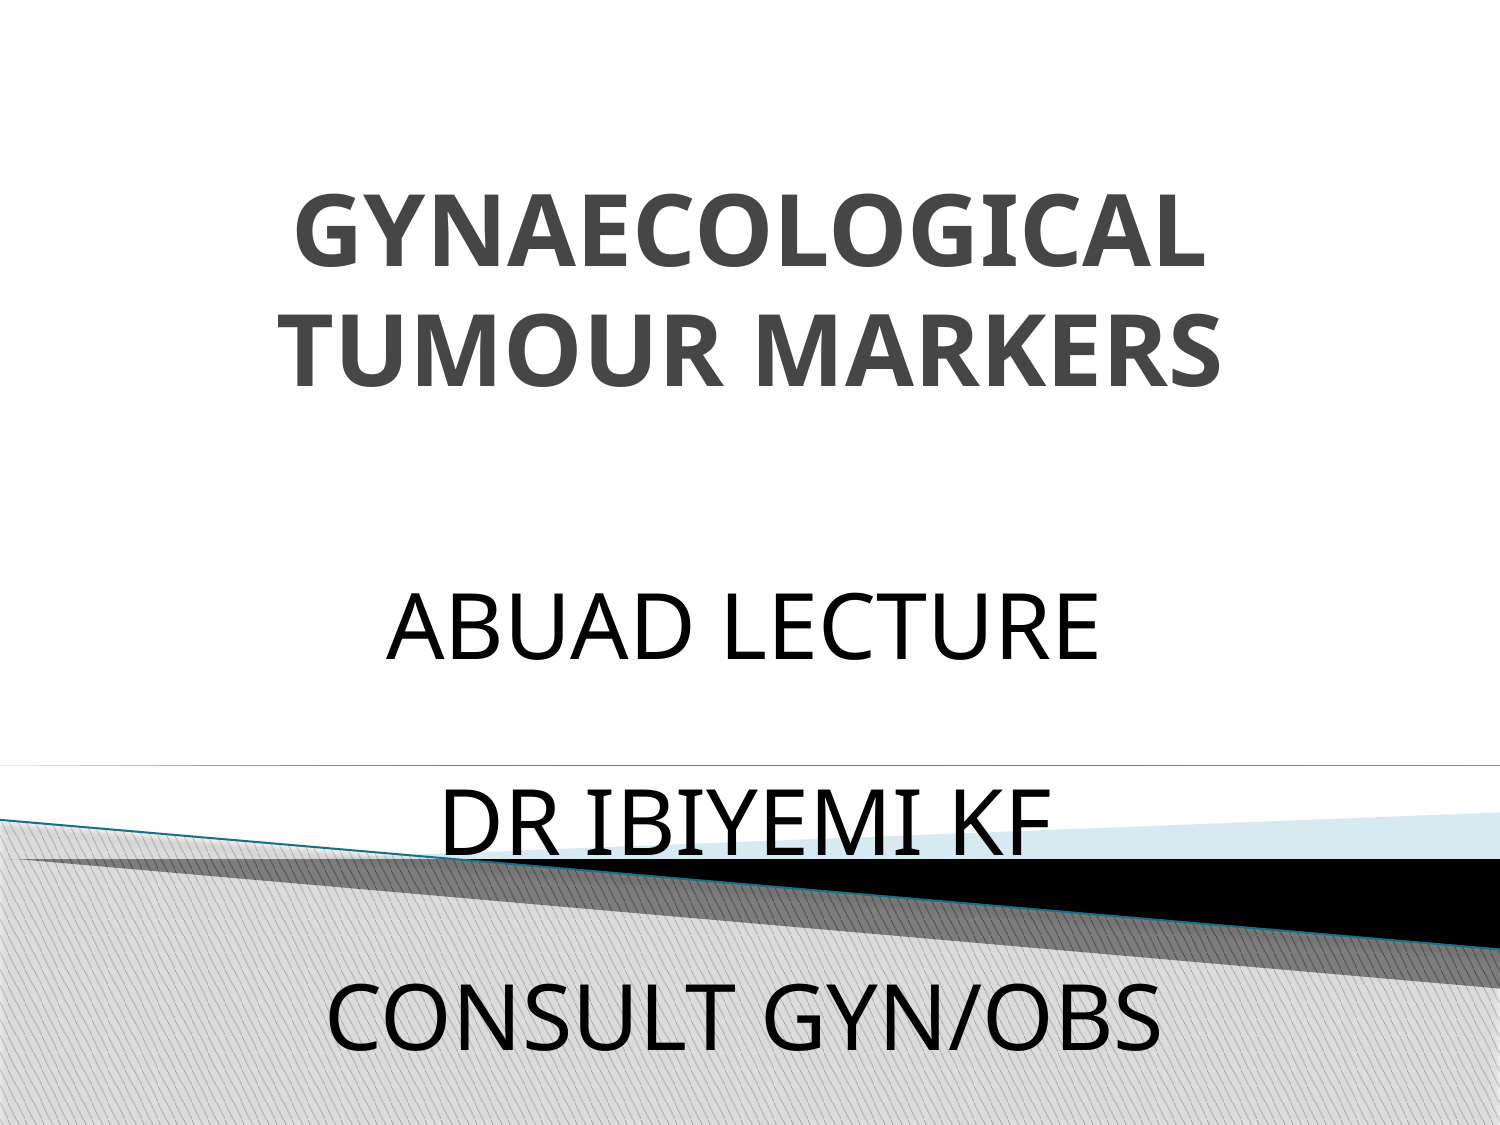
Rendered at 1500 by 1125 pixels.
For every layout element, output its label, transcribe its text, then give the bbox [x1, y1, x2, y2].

subtitle ABUAD LECTURE DR IBIYEMI KF CONSULT GYN/OBS [112, 483, 1388, 681]
picture [5, 859, 1500, 989]
title GYNAECOLOGICAL TUMOUR MARKERS [112, 113, 1388, 414]
